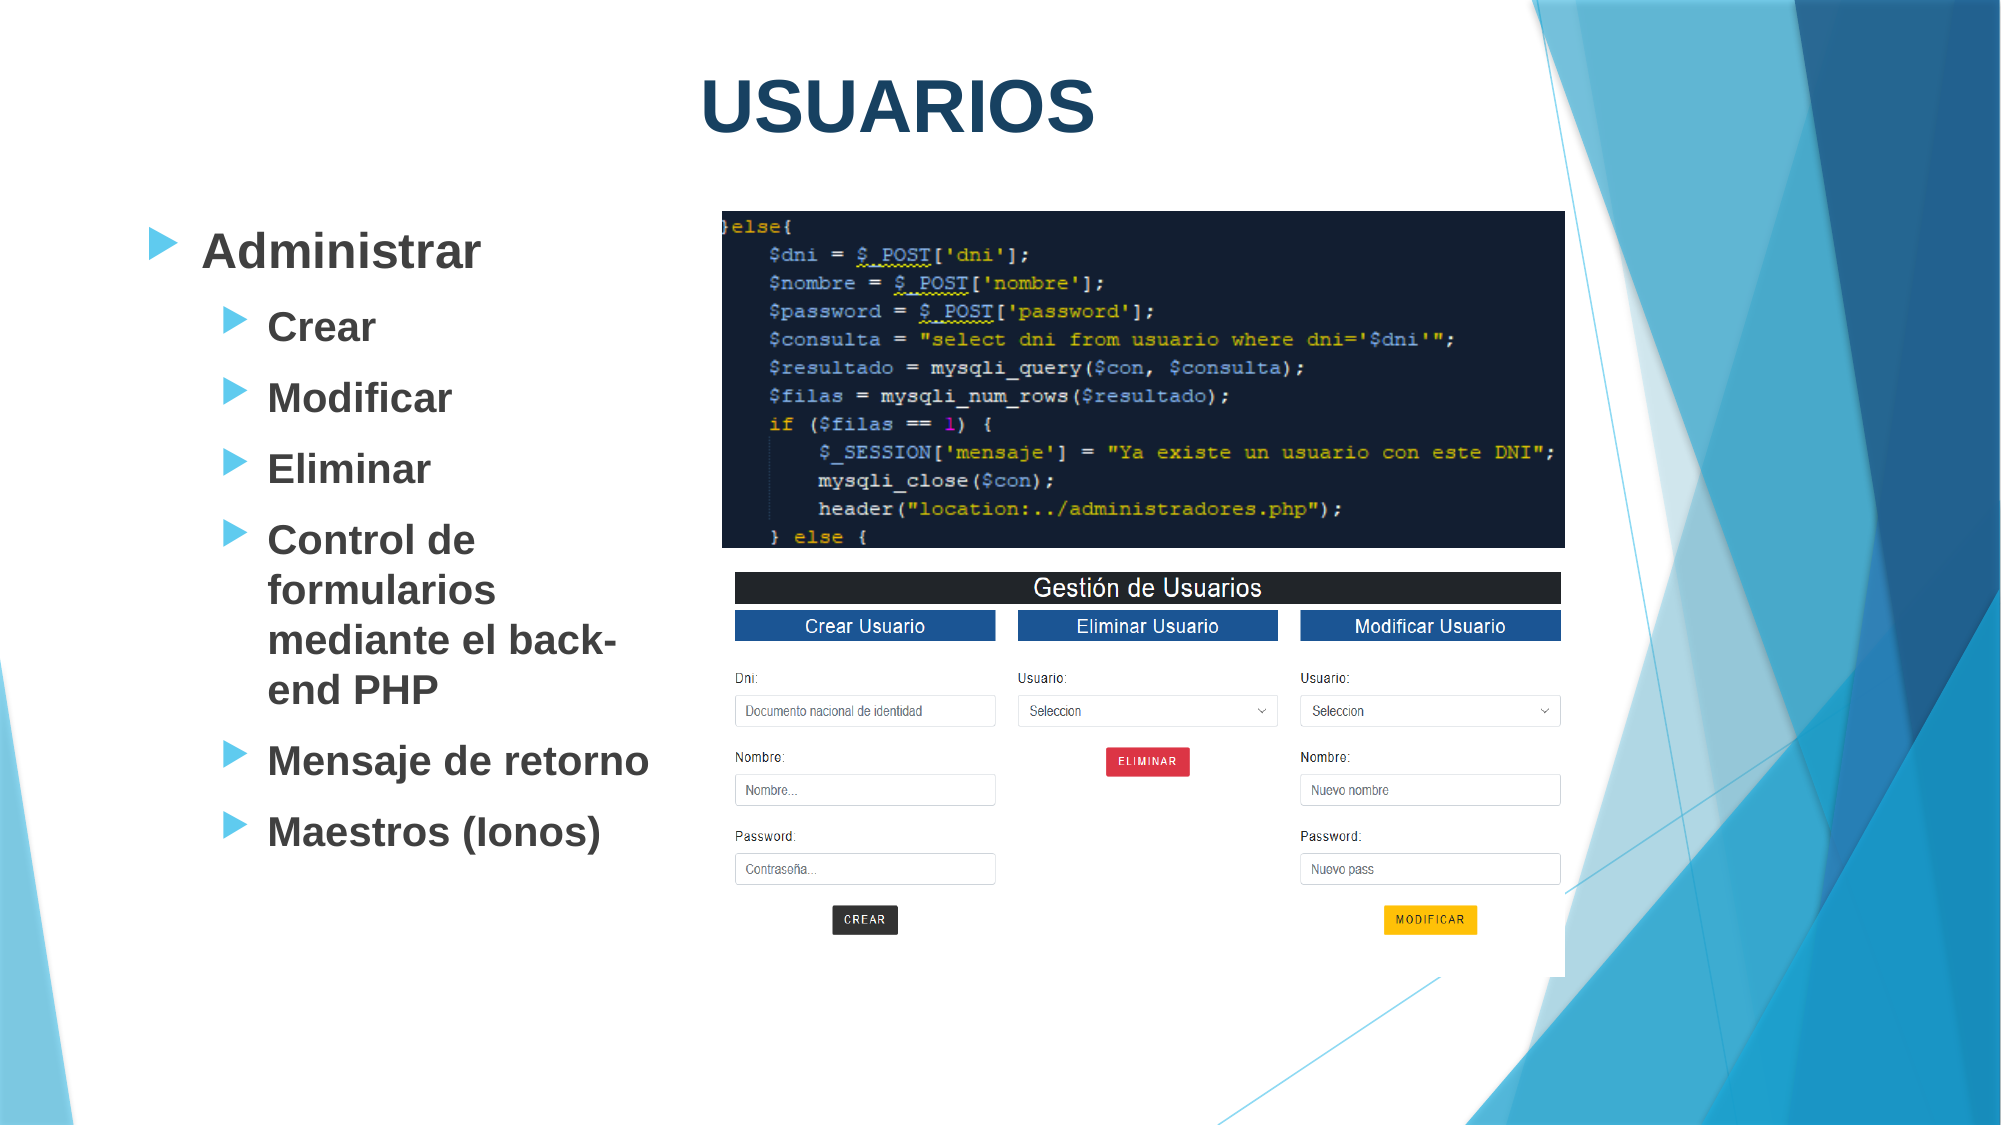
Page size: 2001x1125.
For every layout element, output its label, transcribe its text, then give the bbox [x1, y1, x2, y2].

picture [721, 561, 1566, 977]
picture [721, 210, 1566, 548]
list Administrar Crear Modificar Eliminar Control de formularios mediante el back-end PHP Mensaje de retorno Maestros (Ionos) [130, 211, 681, 942]
title USUARIOS [193, 49, 1604, 161]
